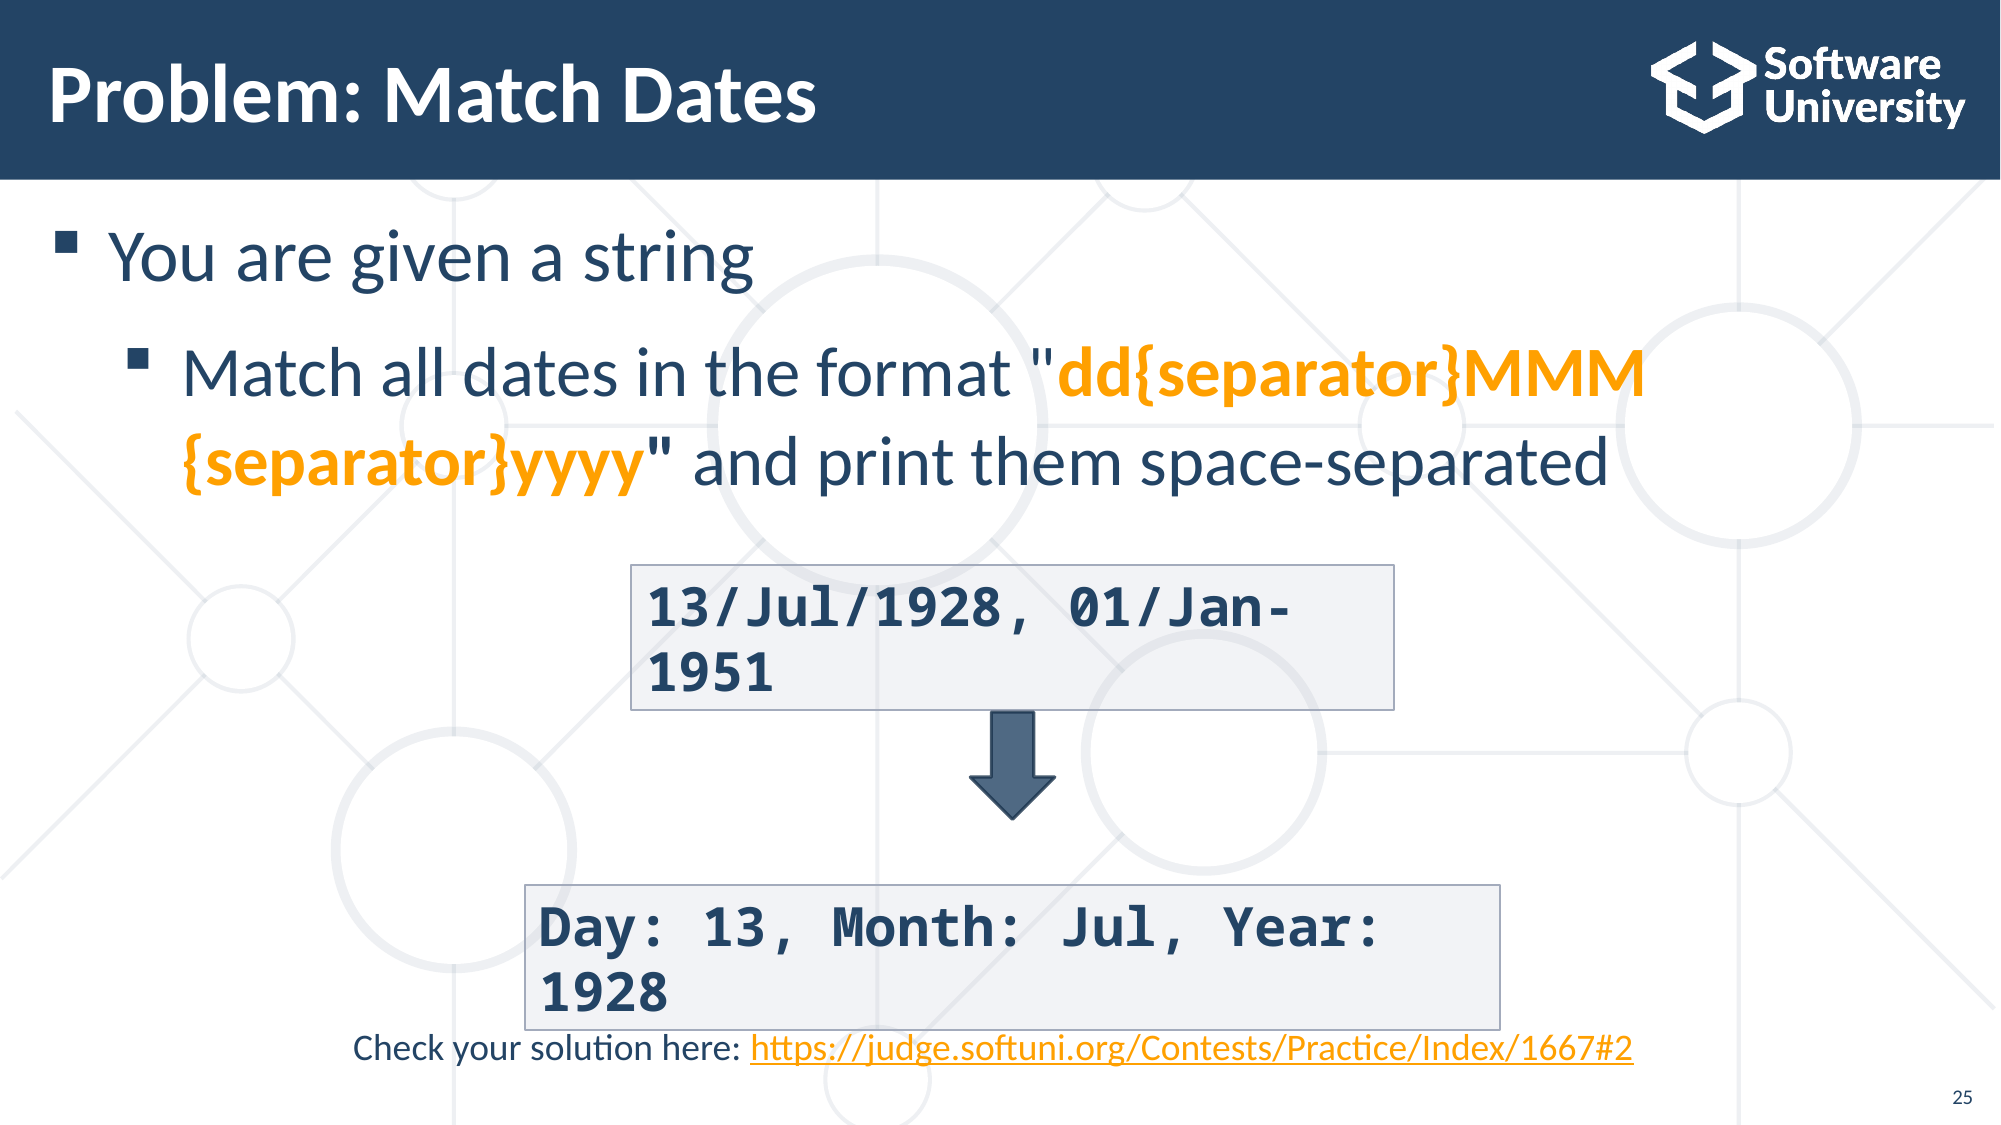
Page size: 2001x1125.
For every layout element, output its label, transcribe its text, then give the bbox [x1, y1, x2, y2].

list You are given a string Match all dates in the format "dd{separator}MMM {separator}yyyy" and print them space-separated [31, 196, 1970, 1092]
picture [1651, 41, 1966, 134]
text_box Day: 13, Month: Jul, Year: 1928 [524, 885, 1500, 1015]
slide_number 25 [1927, 1067, 1989, 1117]
text_box 13/Jul/1928, 01/Jan-1951 [631, 565, 1394, 711]
title Problem: Match Dates [31, 16, 1625, 162]
text_box Check your solution here: https://judge.softuni.org/Contests/Practice/Index/1667#2 [124, 1015, 1863, 1076]
text_box [968, 710, 1057, 822]
